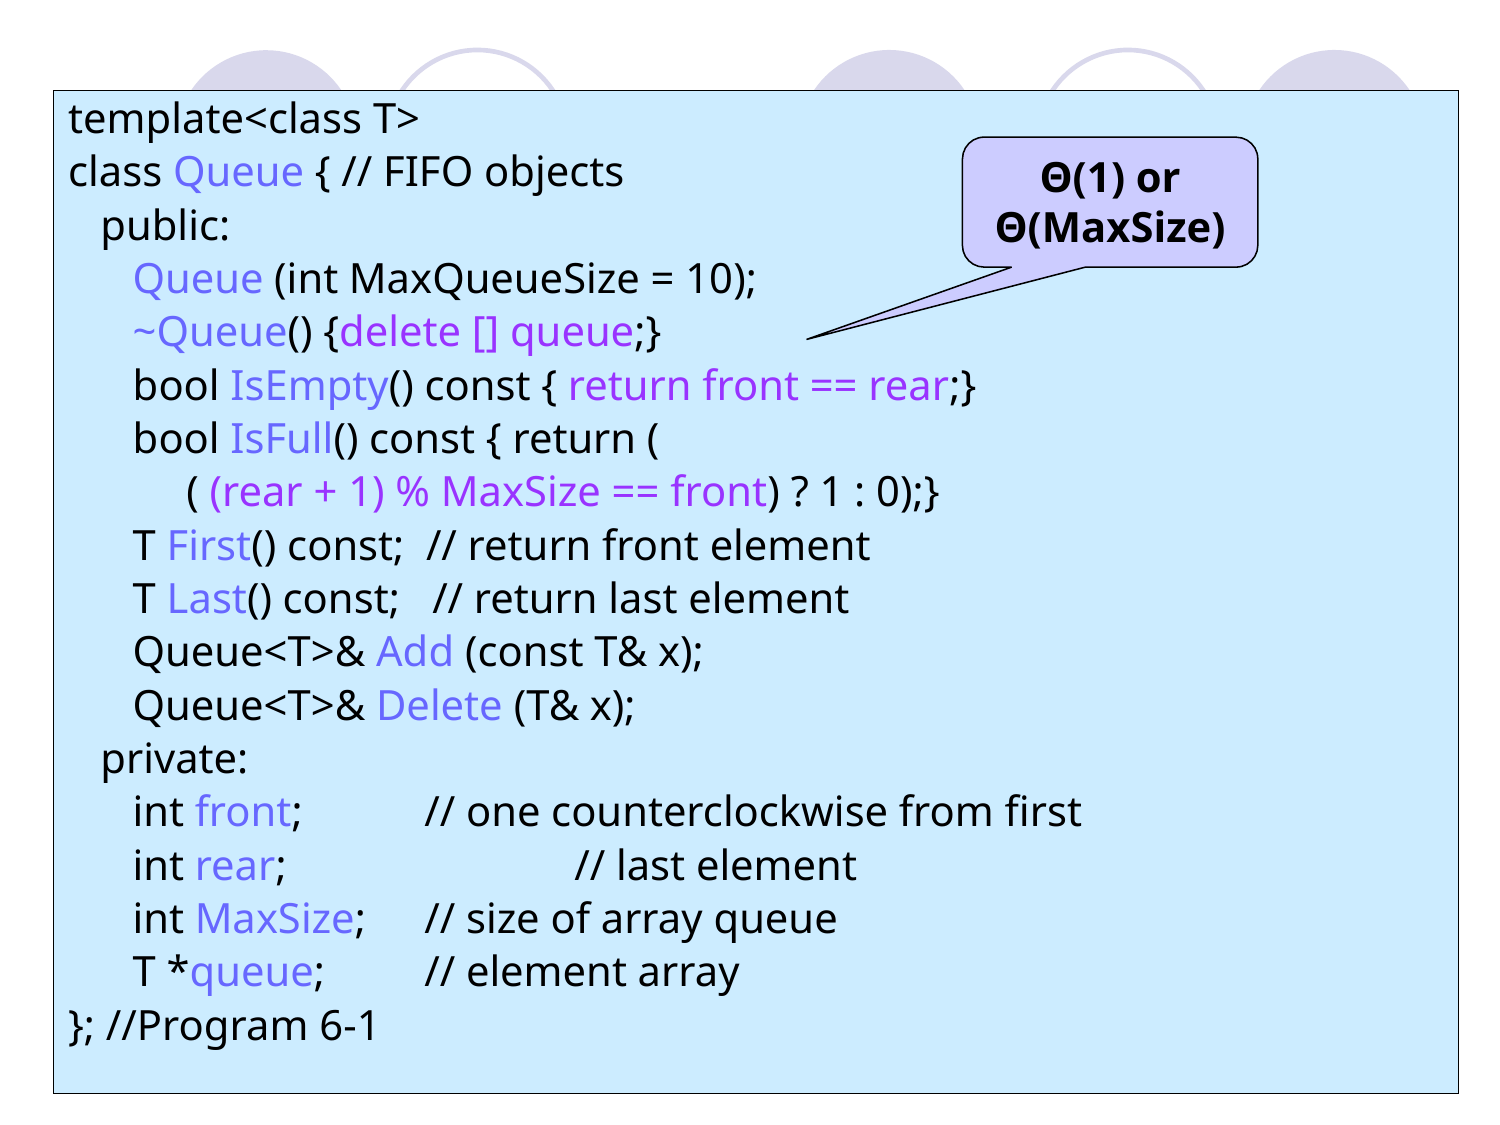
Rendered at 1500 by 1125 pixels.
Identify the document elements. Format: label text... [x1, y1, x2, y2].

text_box Θ(1) or Θ(MaxSize) [806, 137, 1258, 340]
list template<class T> class Queue { // FIFO objects public: Queue (int MaxQueueSize = 10); ~Queue() {delete [] queue;} bool IsEmpty() const { return front == rear;} bool IsFull() const { return ( ( (rear + 1) % MaxSize == front) ? 1 : 0);} T First() const; // return front element T Last() const; // return last element Queue<T>& Add (const T& x); Queue<T>& Delete (T& x); private: int front; // one counterclockwise from first int rear; // last element int MaxSize; // size of array queue T *queue; // element array }; //Program 6-1 [53, 90, 1459, 1094]
slide_number [75, 1094, 425, 1100]
title 6.2 Formula-Based Representation [75, 80, 1425, 90]
slide_number [1074, 1094, 1425, 1100]
